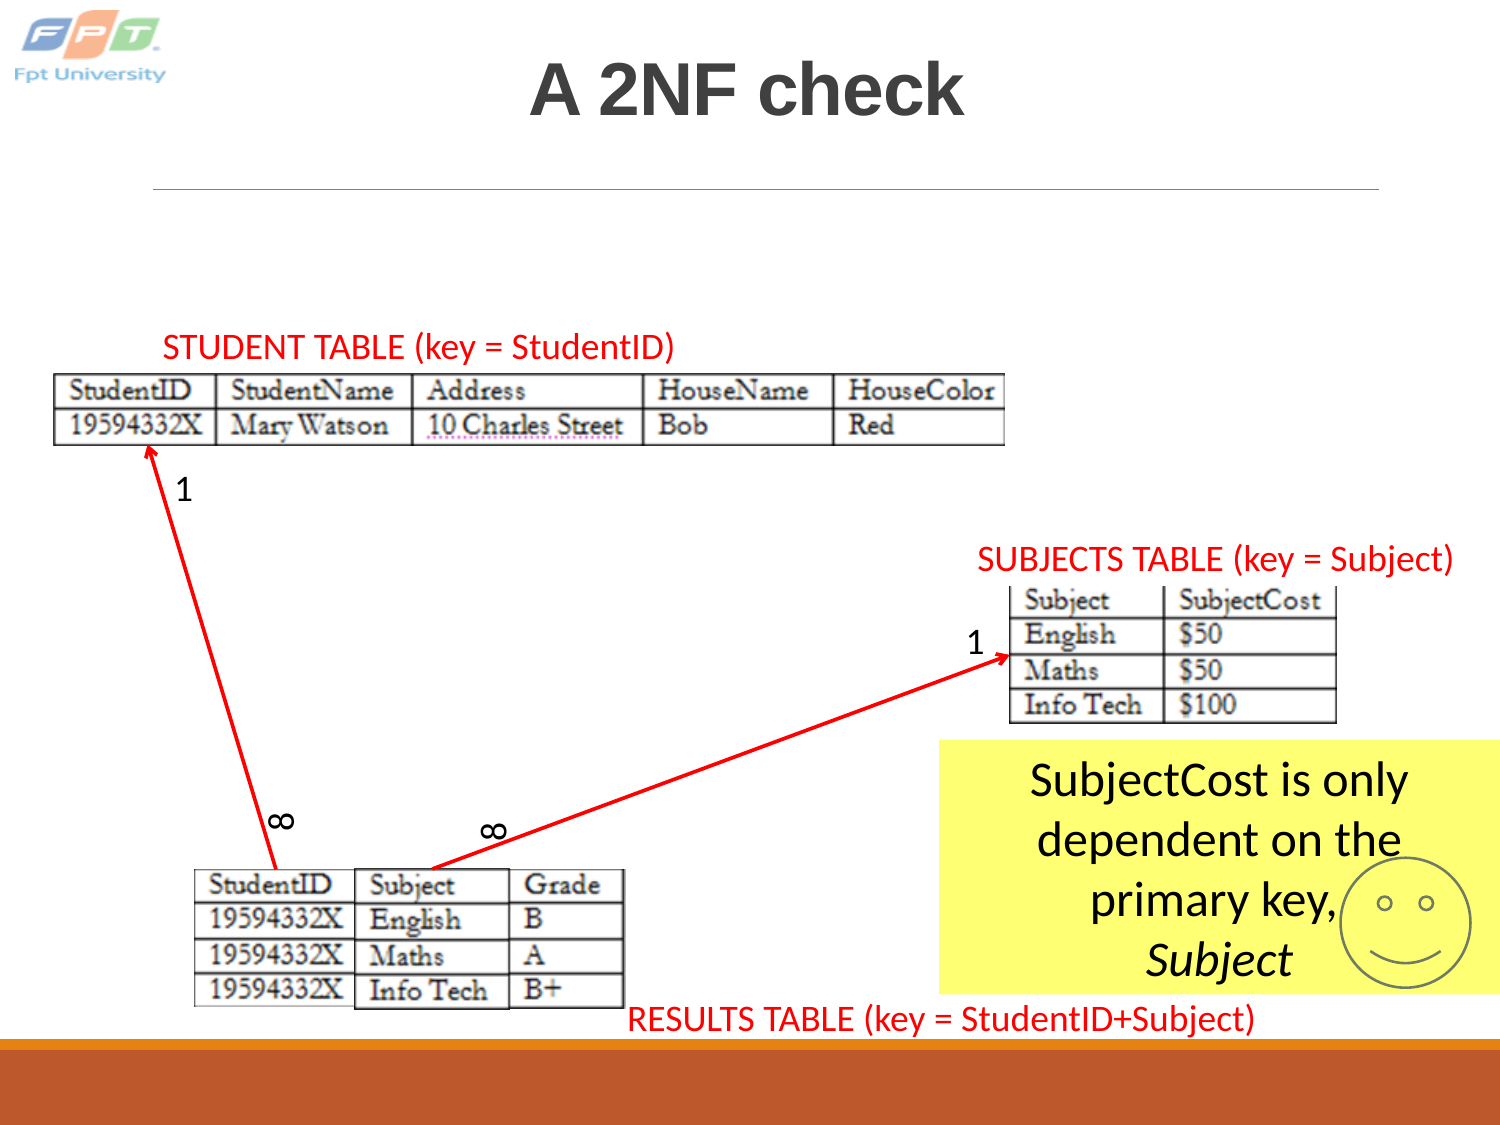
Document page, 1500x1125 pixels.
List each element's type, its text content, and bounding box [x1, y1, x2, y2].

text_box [613, 472, 829, 1052]
text_box 8 [461, 797, 522, 857]
picture [194, 868, 613, 1011]
text_box RESULTS TABLE (key = StudentID+Subject) [836, 987, 1369, 1047]
picture [52, 372, 1006, 446]
text_box SUBJECTS TABLE (key = Subject) [962, 527, 1500, 587]
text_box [0, 592, 425, 722]
text_box 1 [159, 456, 219, 516]
title Summary 2: [15, 10, 166, 83]
picture [1009, 585, 1337, 725]
text_box STUDENT TABLE (key = StudentID) [147, 314, 904, 370]
title A 2NF check [96, 47, 1399, 185]
text_box SubjectCost is only dependent on the primary key, Subject [939, 739, 1500, 995]
text_box 1 [950, 609, 1006, 670]
text_box 8 [248, 787, 309, 847]
text_box [1339, 856, 1472, 989]
